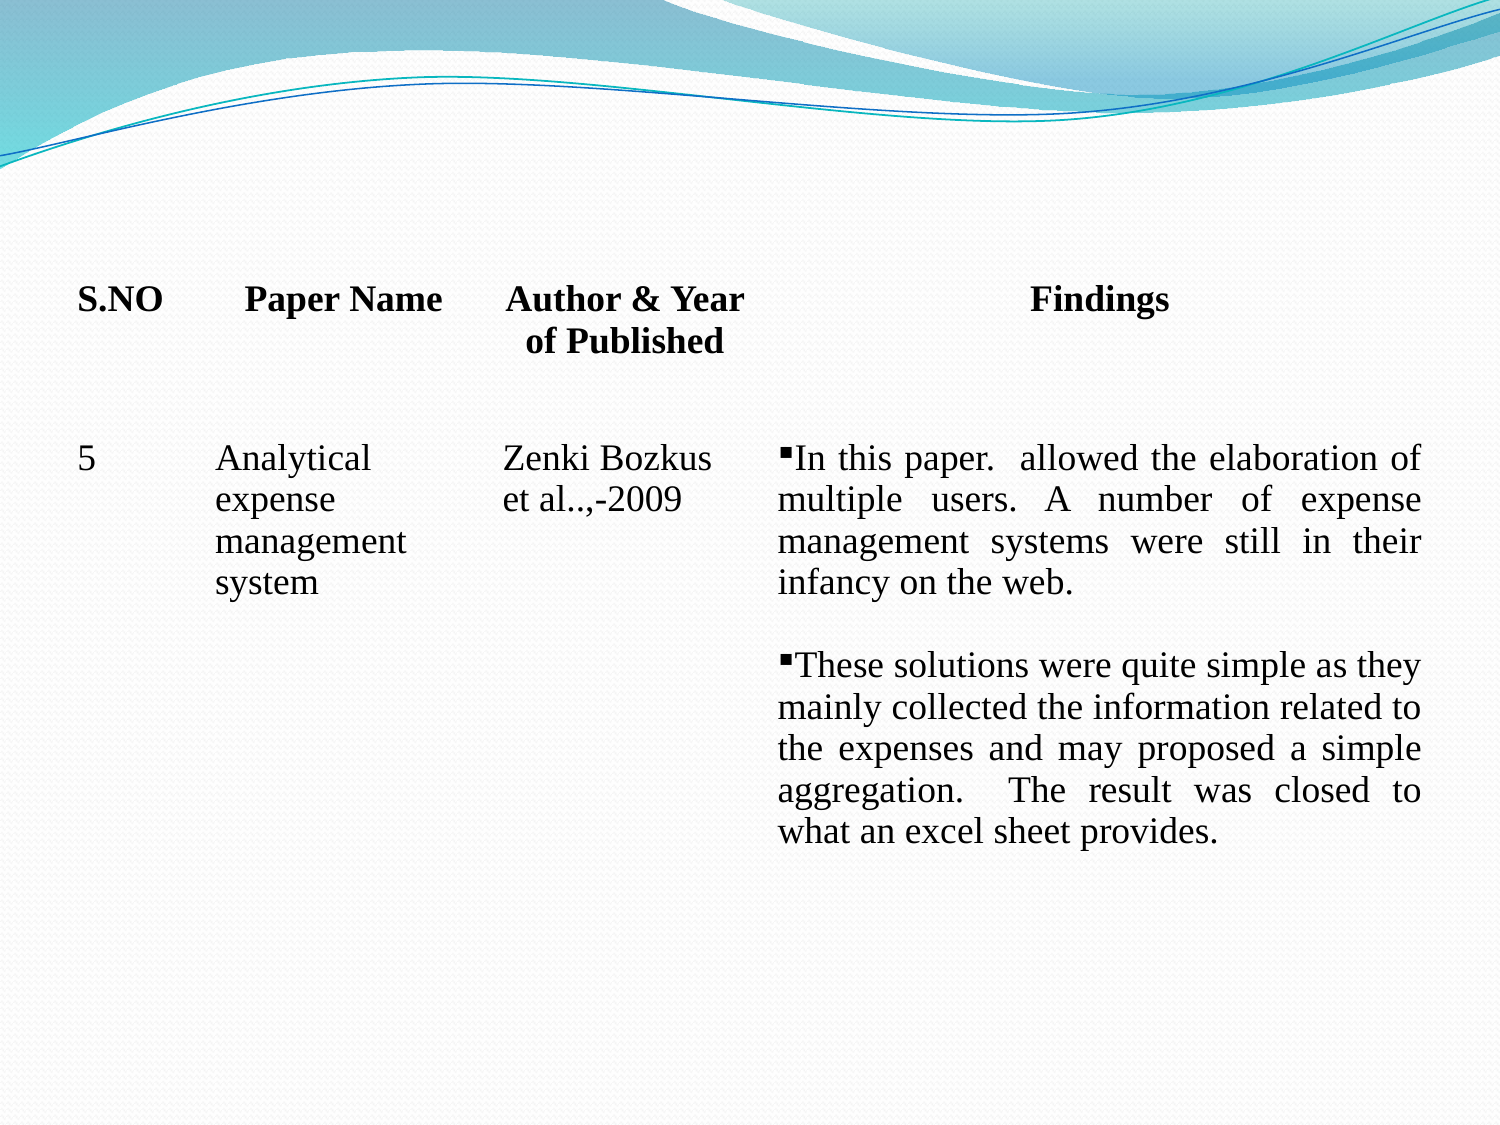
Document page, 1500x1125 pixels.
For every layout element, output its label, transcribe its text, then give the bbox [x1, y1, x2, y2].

table_cell In this paper. allowed the elaboration of multiple users. A number of expense management systems were still in their infancy on the web. These solutions were quite simple as they mainly collected the information related to the expenses and may proposed a simple aggregation. The result was closed to what an excel sheet provides. [762, 429, 1437, 910]
table_cell Analytical expense management system [200, 429, 487, 910]
table_cell 5 [62, 429, 200, 910]
table_header Paper Name [200, 229, 487, 429]
table_cell Zenki Bozkus et al..,-2009 [487, 429, 762, 910]
table_header Author & Year of Published [487, 229, 762, 429]
table_header Findings [762, 229, 1437, 429]
table_header S.NO [62, 229, 200, 429]
